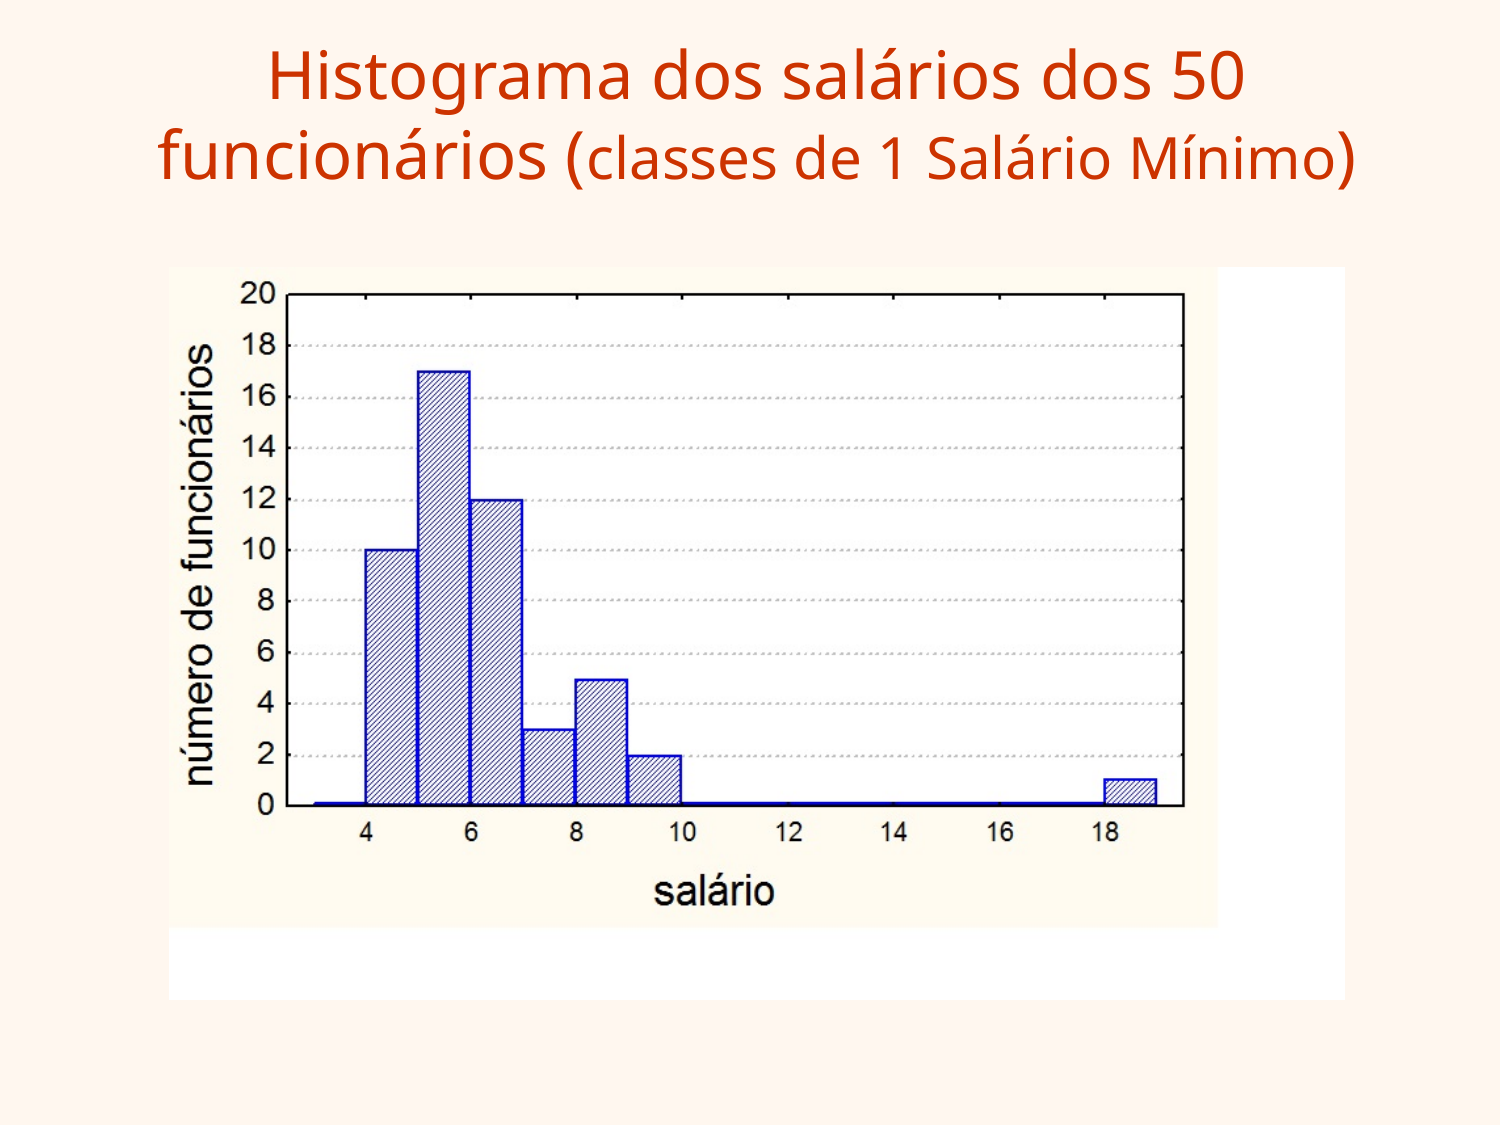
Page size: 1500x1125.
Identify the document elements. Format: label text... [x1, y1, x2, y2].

title Histograma dos salários dos 50 funcionários (classes de 1 Salário Mínimo) [69, 19, 1446, 207]
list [169, 266, 1345, 1001]
text_box [88, 207, 1372, 331]
